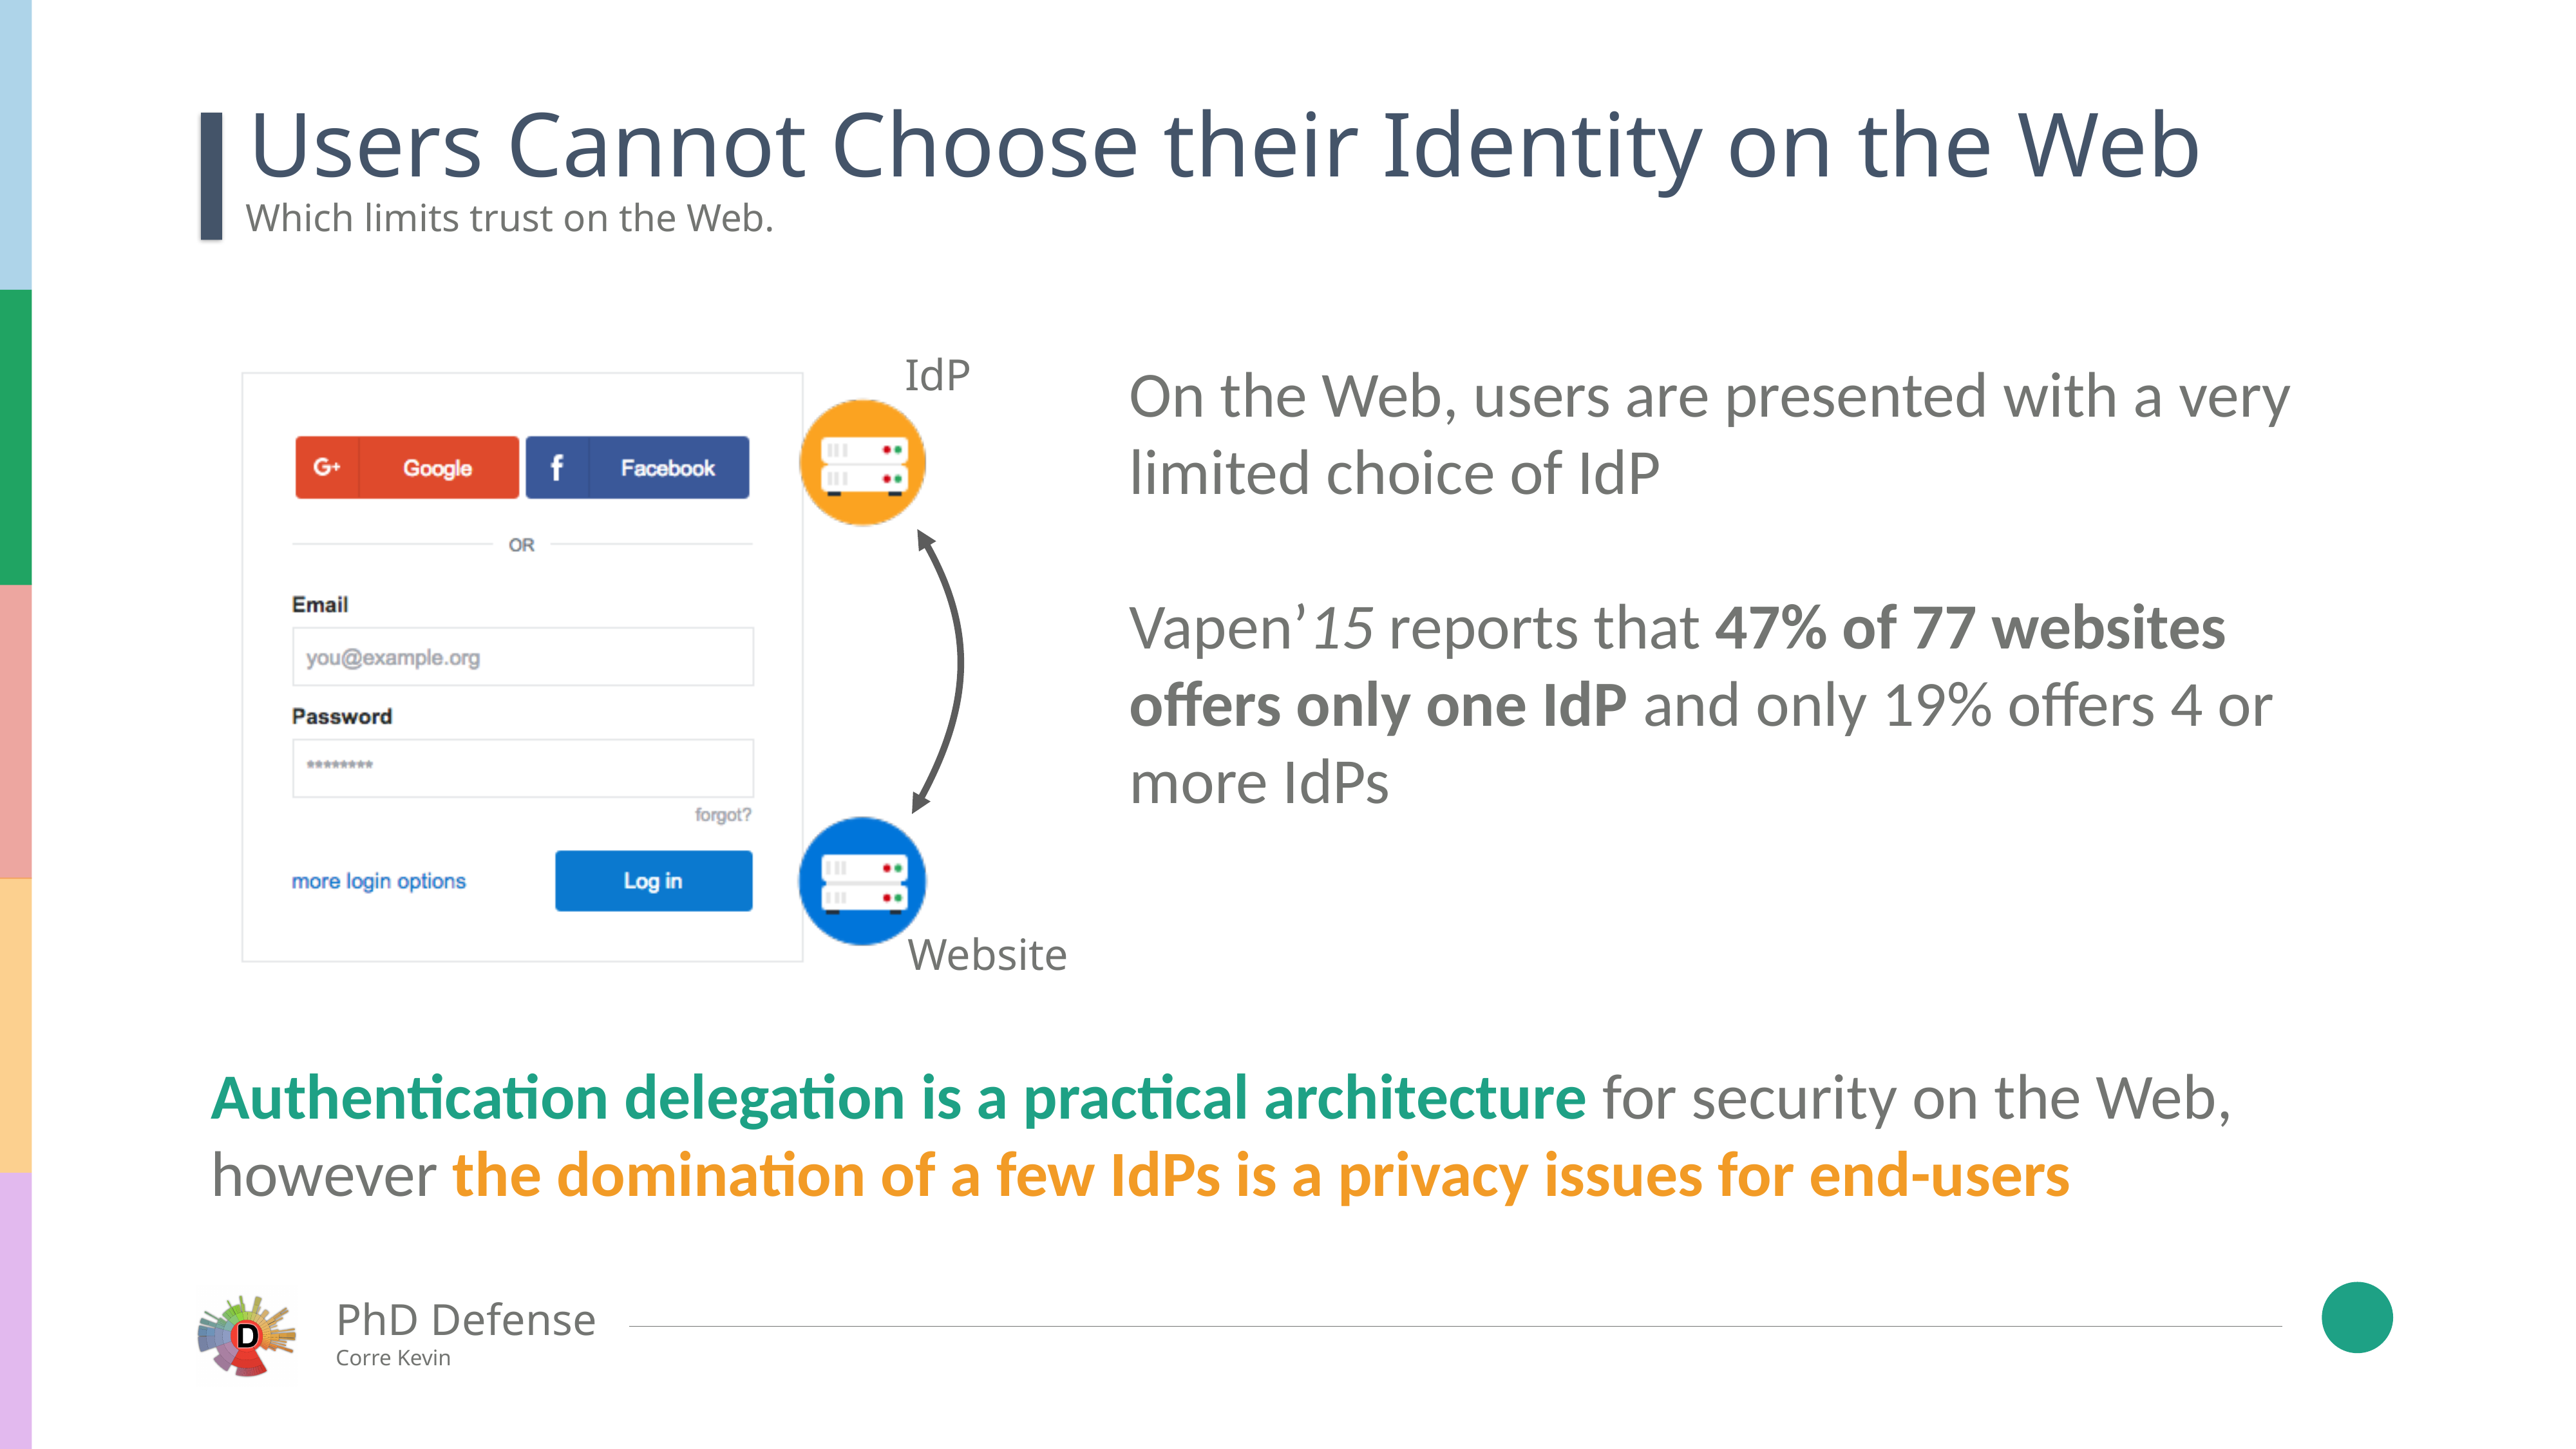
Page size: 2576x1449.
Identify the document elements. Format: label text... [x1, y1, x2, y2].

text_box Which limits trust on the Web. [245, 193, 2400, 239]
picture [196, 1285, 298, 1387]
text_box On the Web, users are presented with a very limited choice of IdP Vapen’15 reports that 47% of 77 websites offers only one IdP and only 19% offers 4 or more IdPs [1124, 348, 2340, 821]
text_box [0, 1173, 32, 1449]
text_box [0, 0, 32, 289]
text_box [0, 289, 32, 585]
slide_number [2308, 1285, 2407, 1347]
picture [216, 353, 795, 989]
text_box Authentication delegation is a practical architecture for security on the Web, however the domination of a few IdPs is a privacy issues for end-users [211, 1054, 2365, 1209]
text_box [201, 112, 222, 240]
text_box [0, 877, 32, 1173]
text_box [795, 347, 1072, 995]
text_box [0, 585, 32, 877]
text_box Users Cannot Choose their Identity on the Web [248, 88, 2403, 195]
